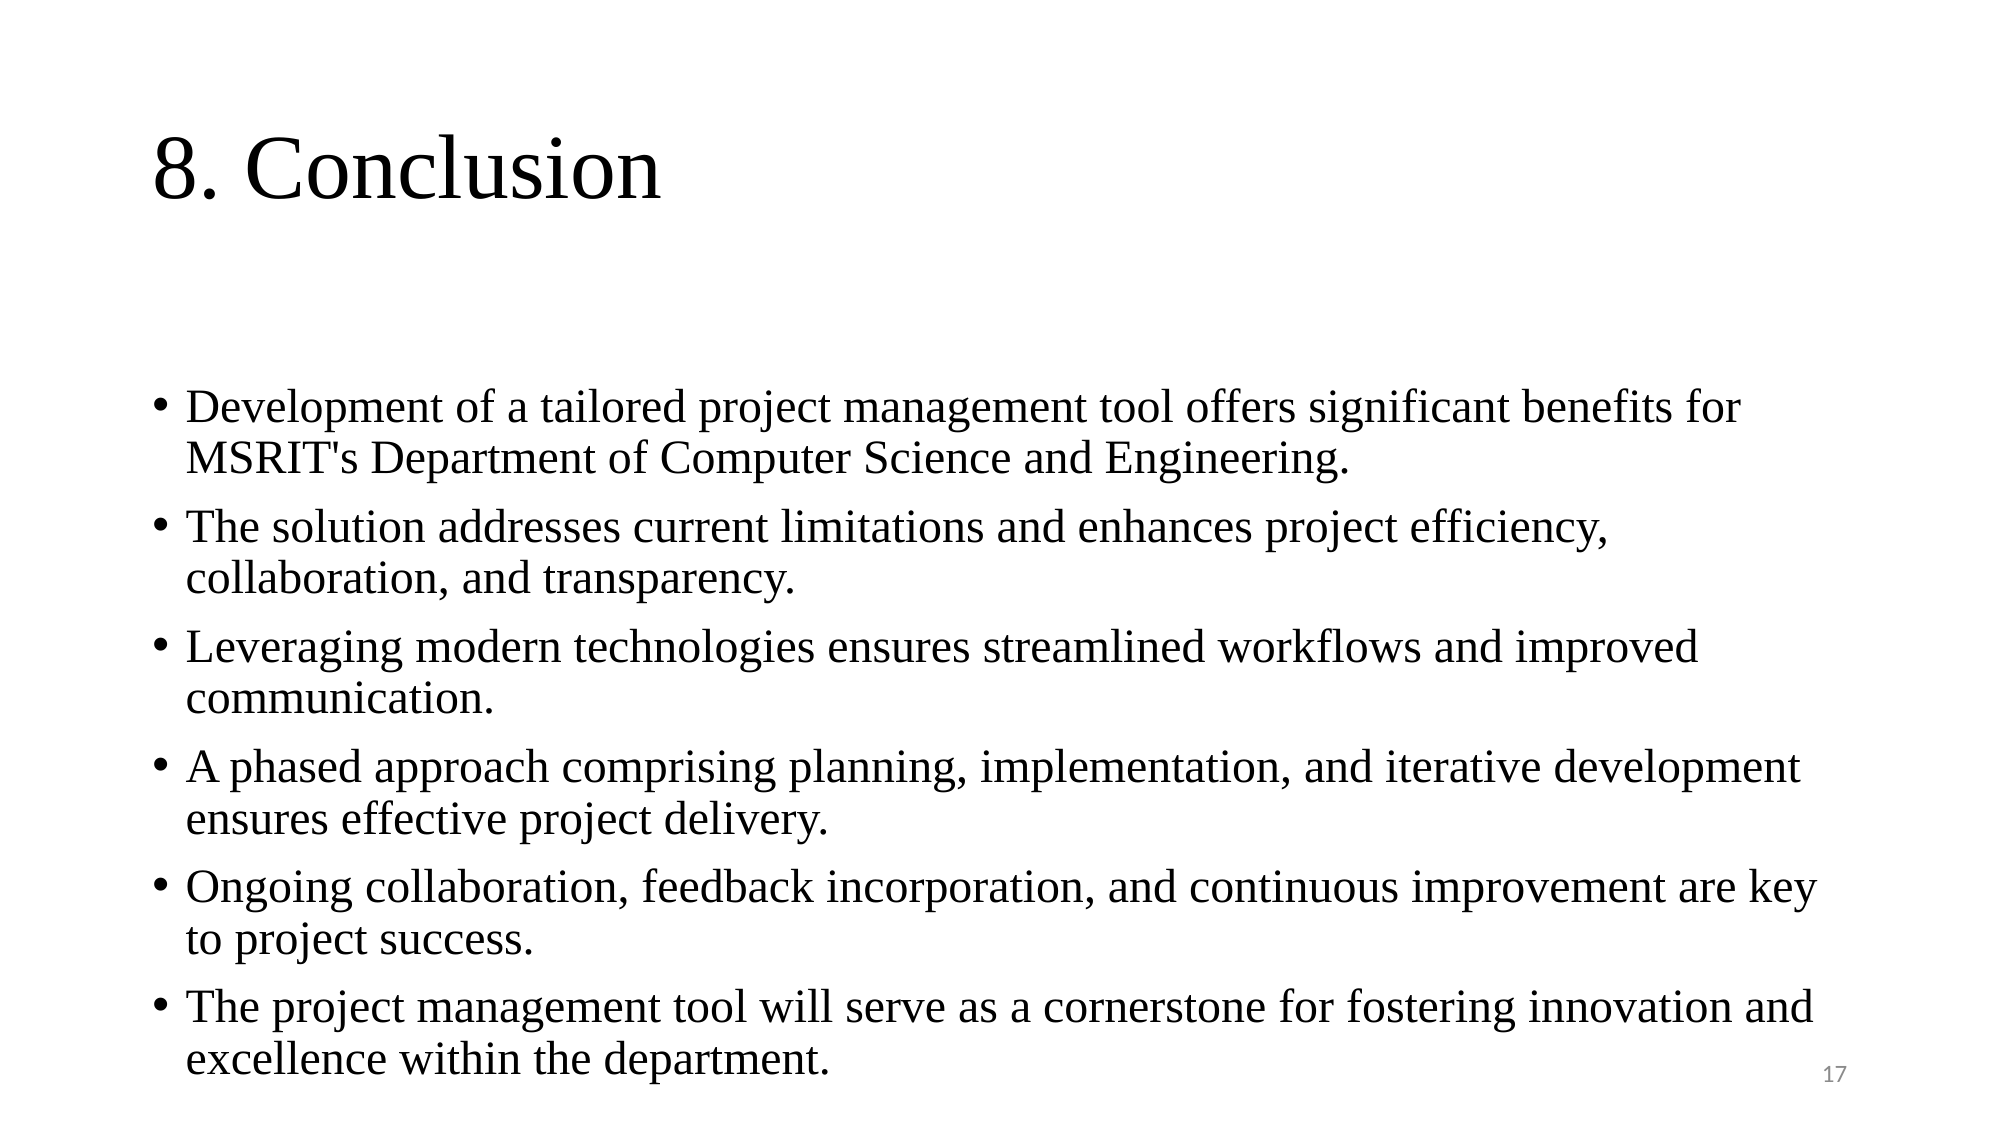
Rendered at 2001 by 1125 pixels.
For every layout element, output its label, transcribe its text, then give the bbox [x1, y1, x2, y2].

slide_number 17 [1412, 1042, 1863, 1103]
list Development of a tailored project management tool offers significant benefits for MSRIT's Department of Computer Science and Engineering. The solution addresses current limitations and enhances project efficiency, collaboration, and transparency. Leveraging modern technologies ensures streamlined workflows and improved communication. A phased approach comprising planning, implementation, and iterative development ensures effective project delivery. Ongoing collaboration, feedback incorporation, and continuous improvement are key to project success. The project management tool will serve as a cornerstone for fostering innovation and excellence within the department. [137, 299, 1863, 1101]
title 8. Conclusion [137, 59, 1863, 278]
